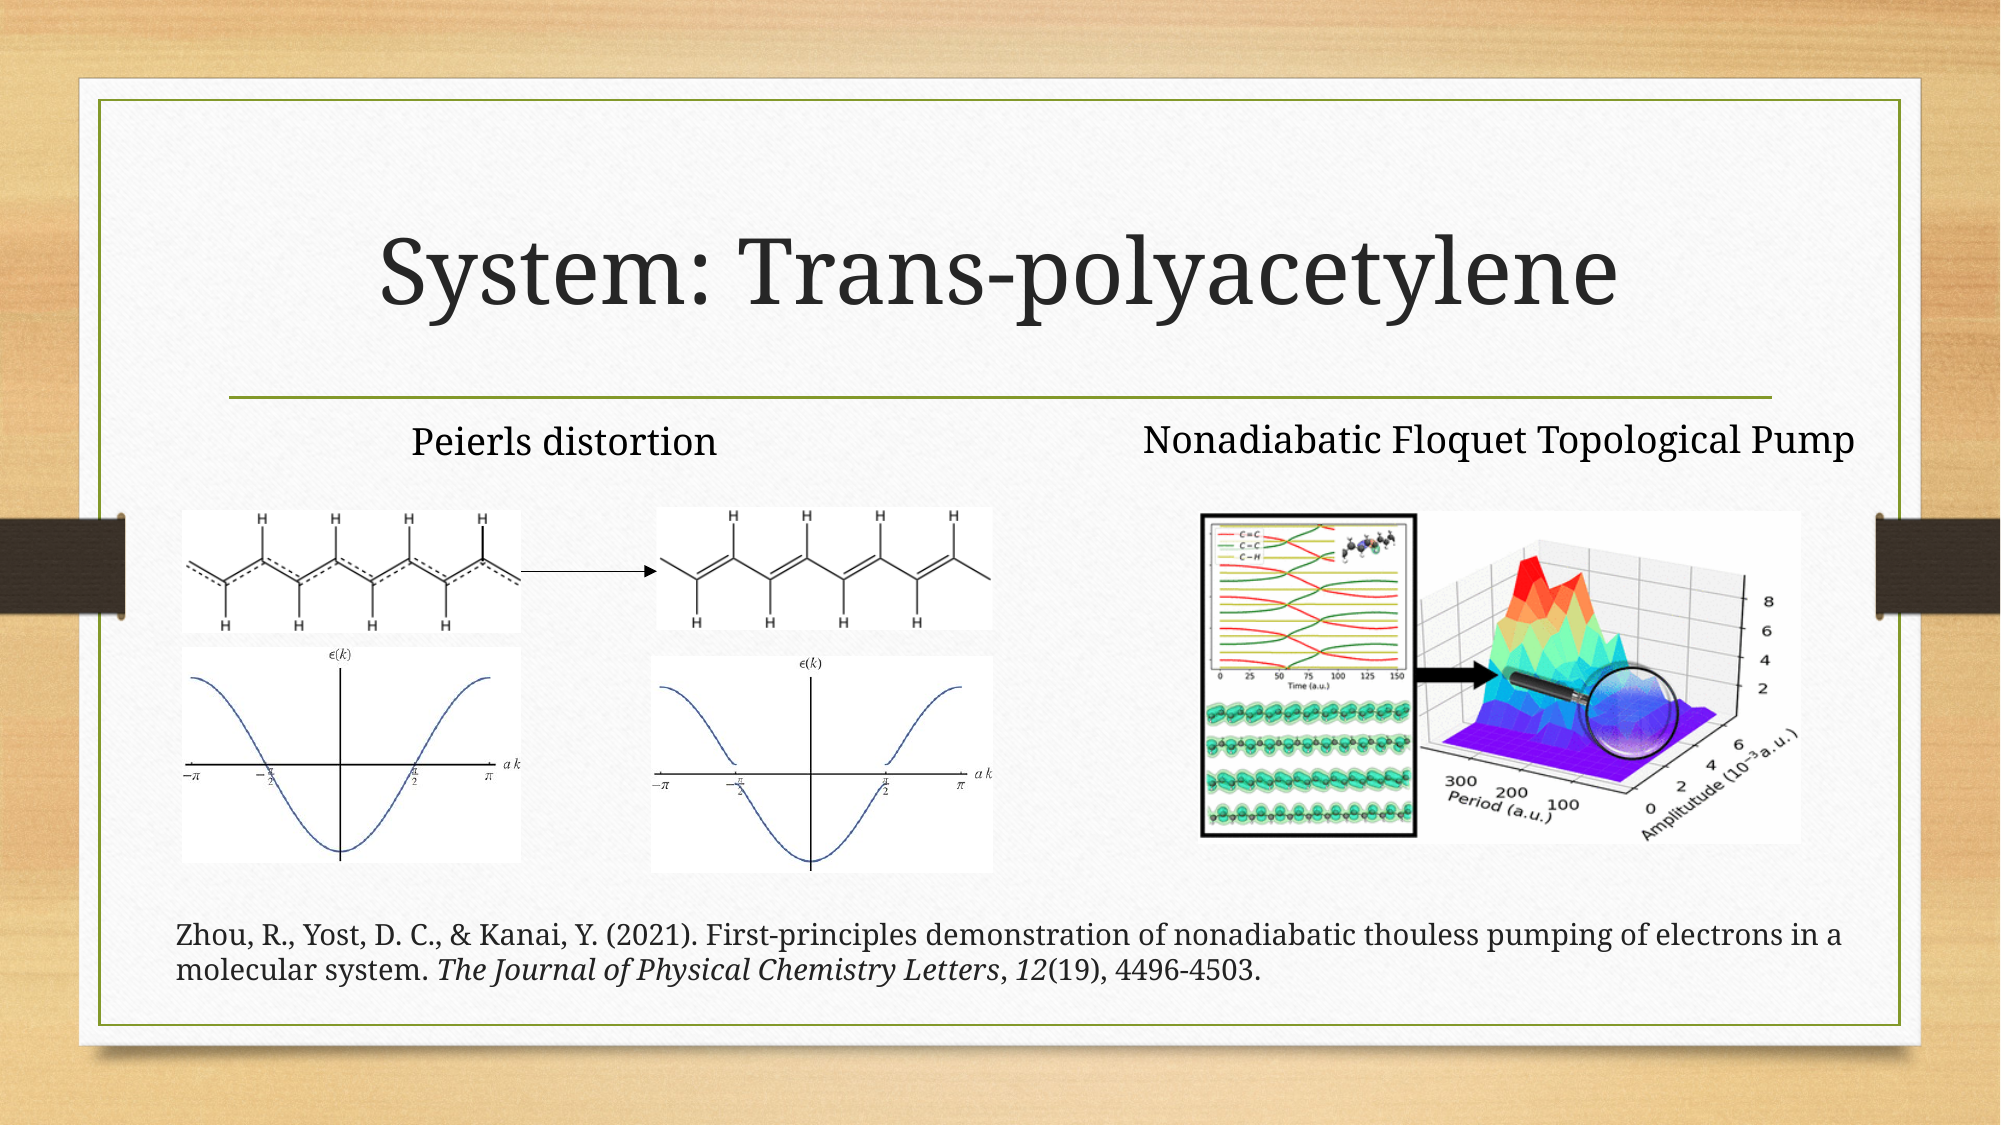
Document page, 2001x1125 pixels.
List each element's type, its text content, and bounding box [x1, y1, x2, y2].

text_box Zhou, R., Yost, D. C., & Kanai, Y. (2021). First-principles demonstration of nonadiabatic thouless pumping of electrons in a molecular system. The Journal of Physical Chemistry Letters, 12(19), 4496-4503. [161, 909, 1898, 994]
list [1198, 510, 1801, 844]
text_box Nonadiabatic Floquet Topological Pump [1128, 409, 1872, 514]
picture [0, 0, 2001, 1125]
text_box Peierls distortion [396, 410, 743, 516]
title System: Trans-polyacetylene [212, 161, 1788, 375]
